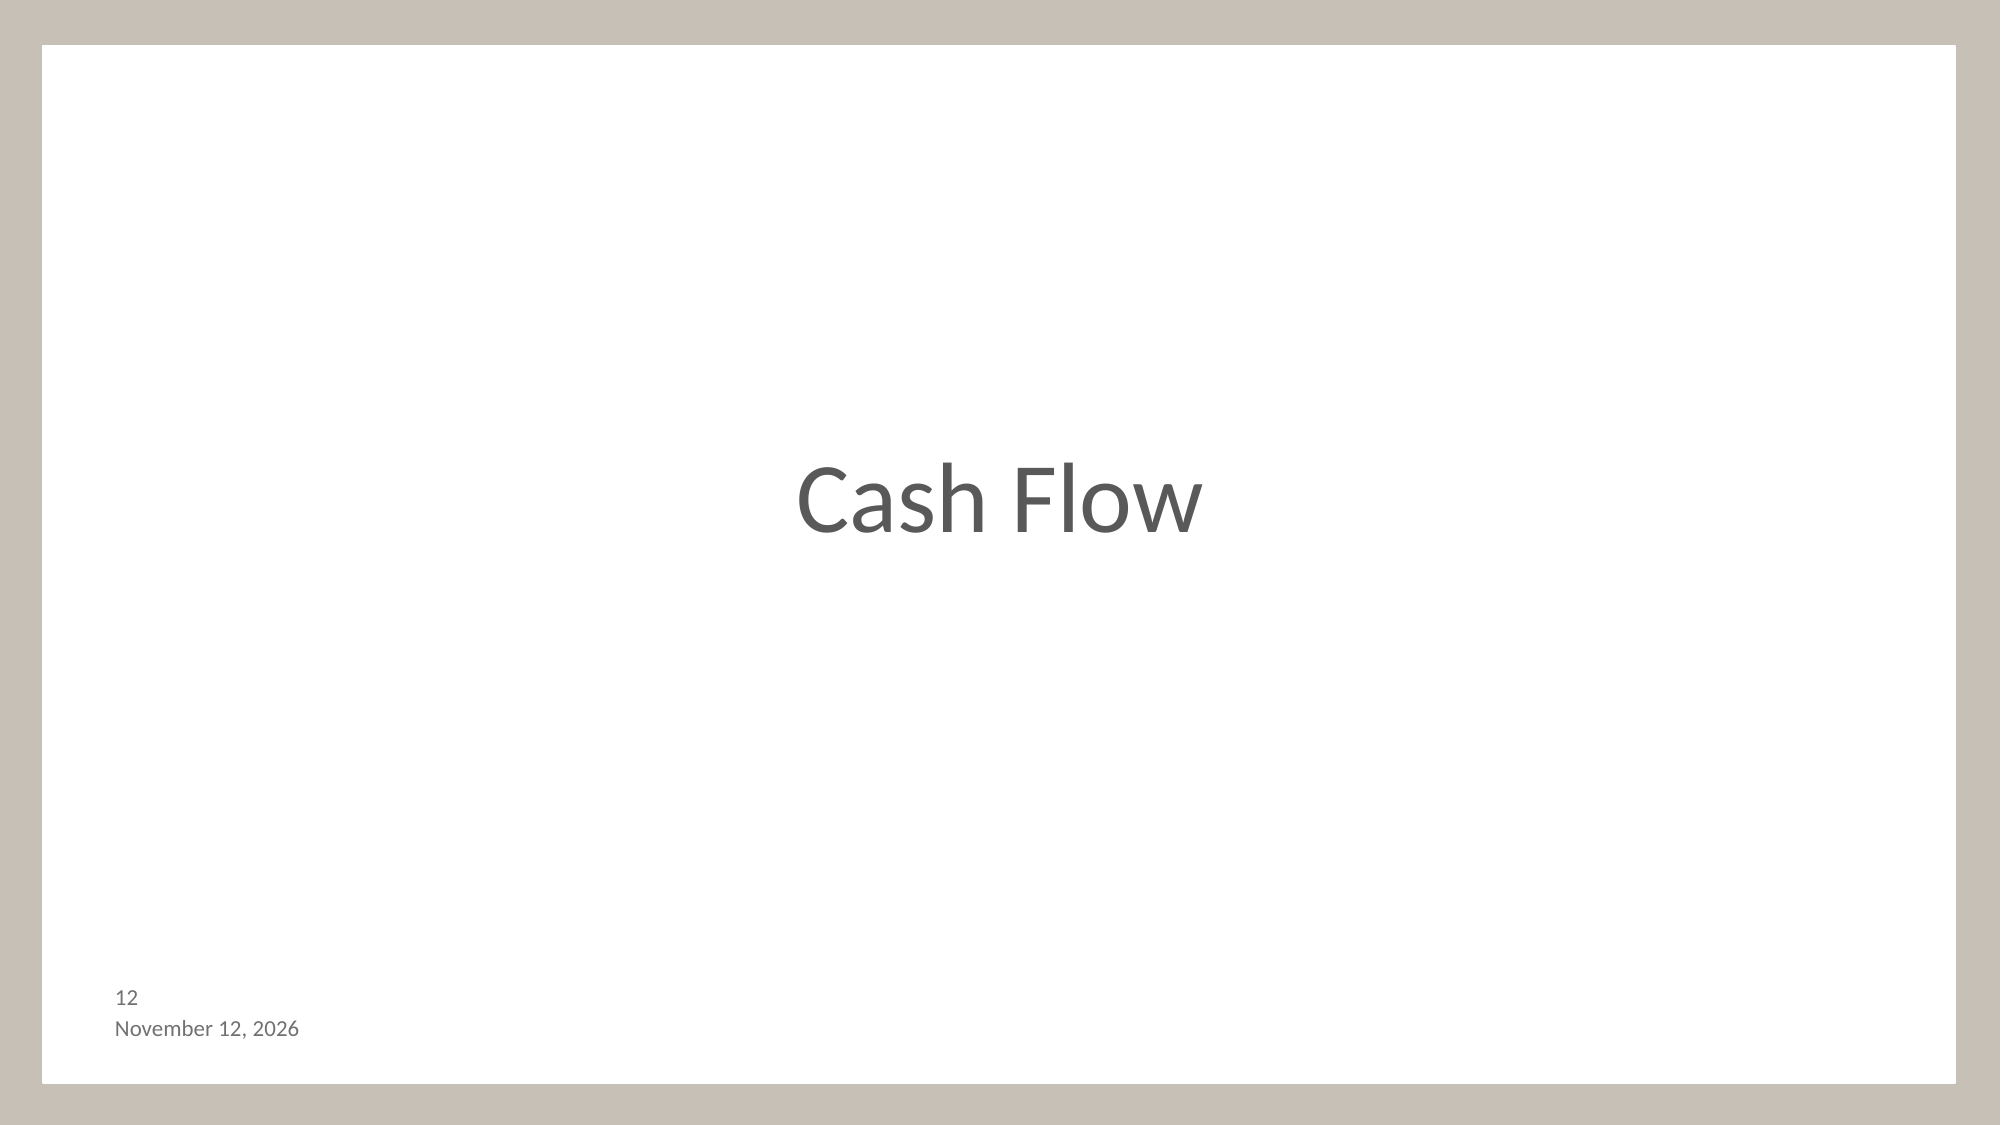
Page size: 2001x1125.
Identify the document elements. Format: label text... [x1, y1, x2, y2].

text_box [43, 45, 1955, 1084]
list Cash Flow [99, 285, 1900, 938]
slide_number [99, 1012, 500, 1043]
slide_number 11 [99, 982, 180, 1013]
